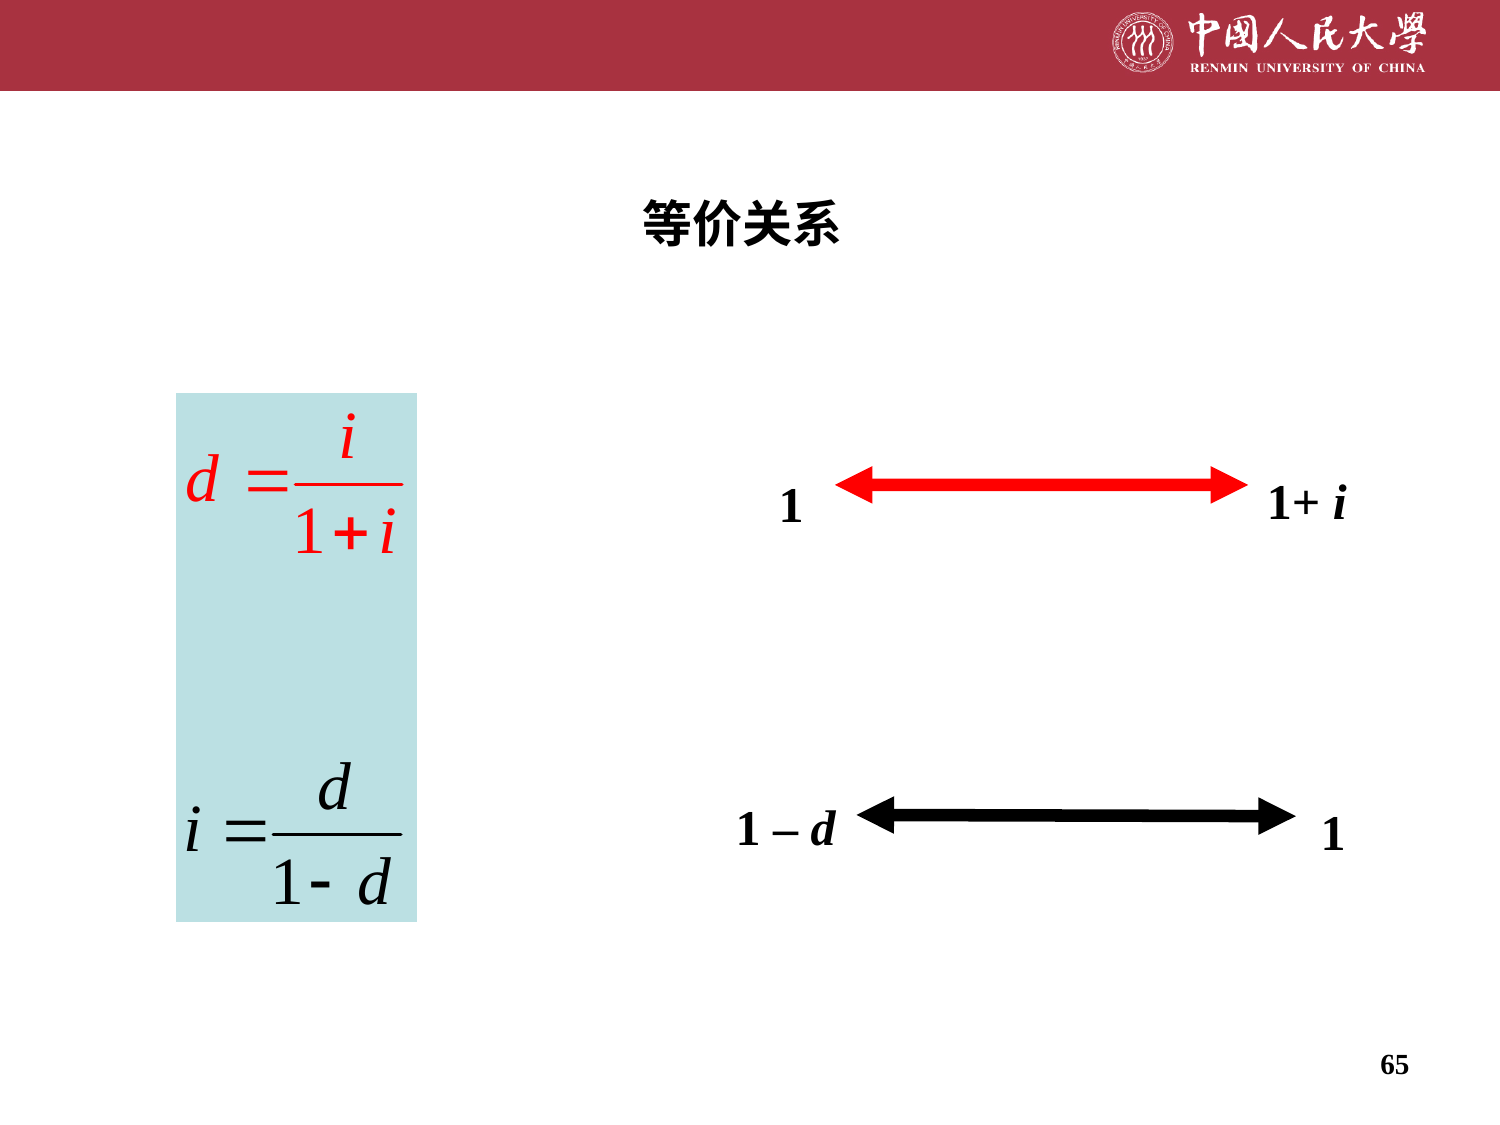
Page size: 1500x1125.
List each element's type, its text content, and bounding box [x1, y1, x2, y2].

slide_number 65 [1074, 1024, 1425, 1103]
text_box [175, 392, 418, 922]
text_box [856, 808, 1296, 823]
text_box 1 [763, 441, 819, 540]
text_box 1 ‒ d [720, 763, 851, 863]
text_box [834, 478, 1249, 492]
text_box 1 [1305, 769, 1361, 868]
text_box 1+ i [1252, 437, 1362, 537]
picture [0, 0, 1500, 91]
title 等价关系 [123, 184, 1361, 269]
